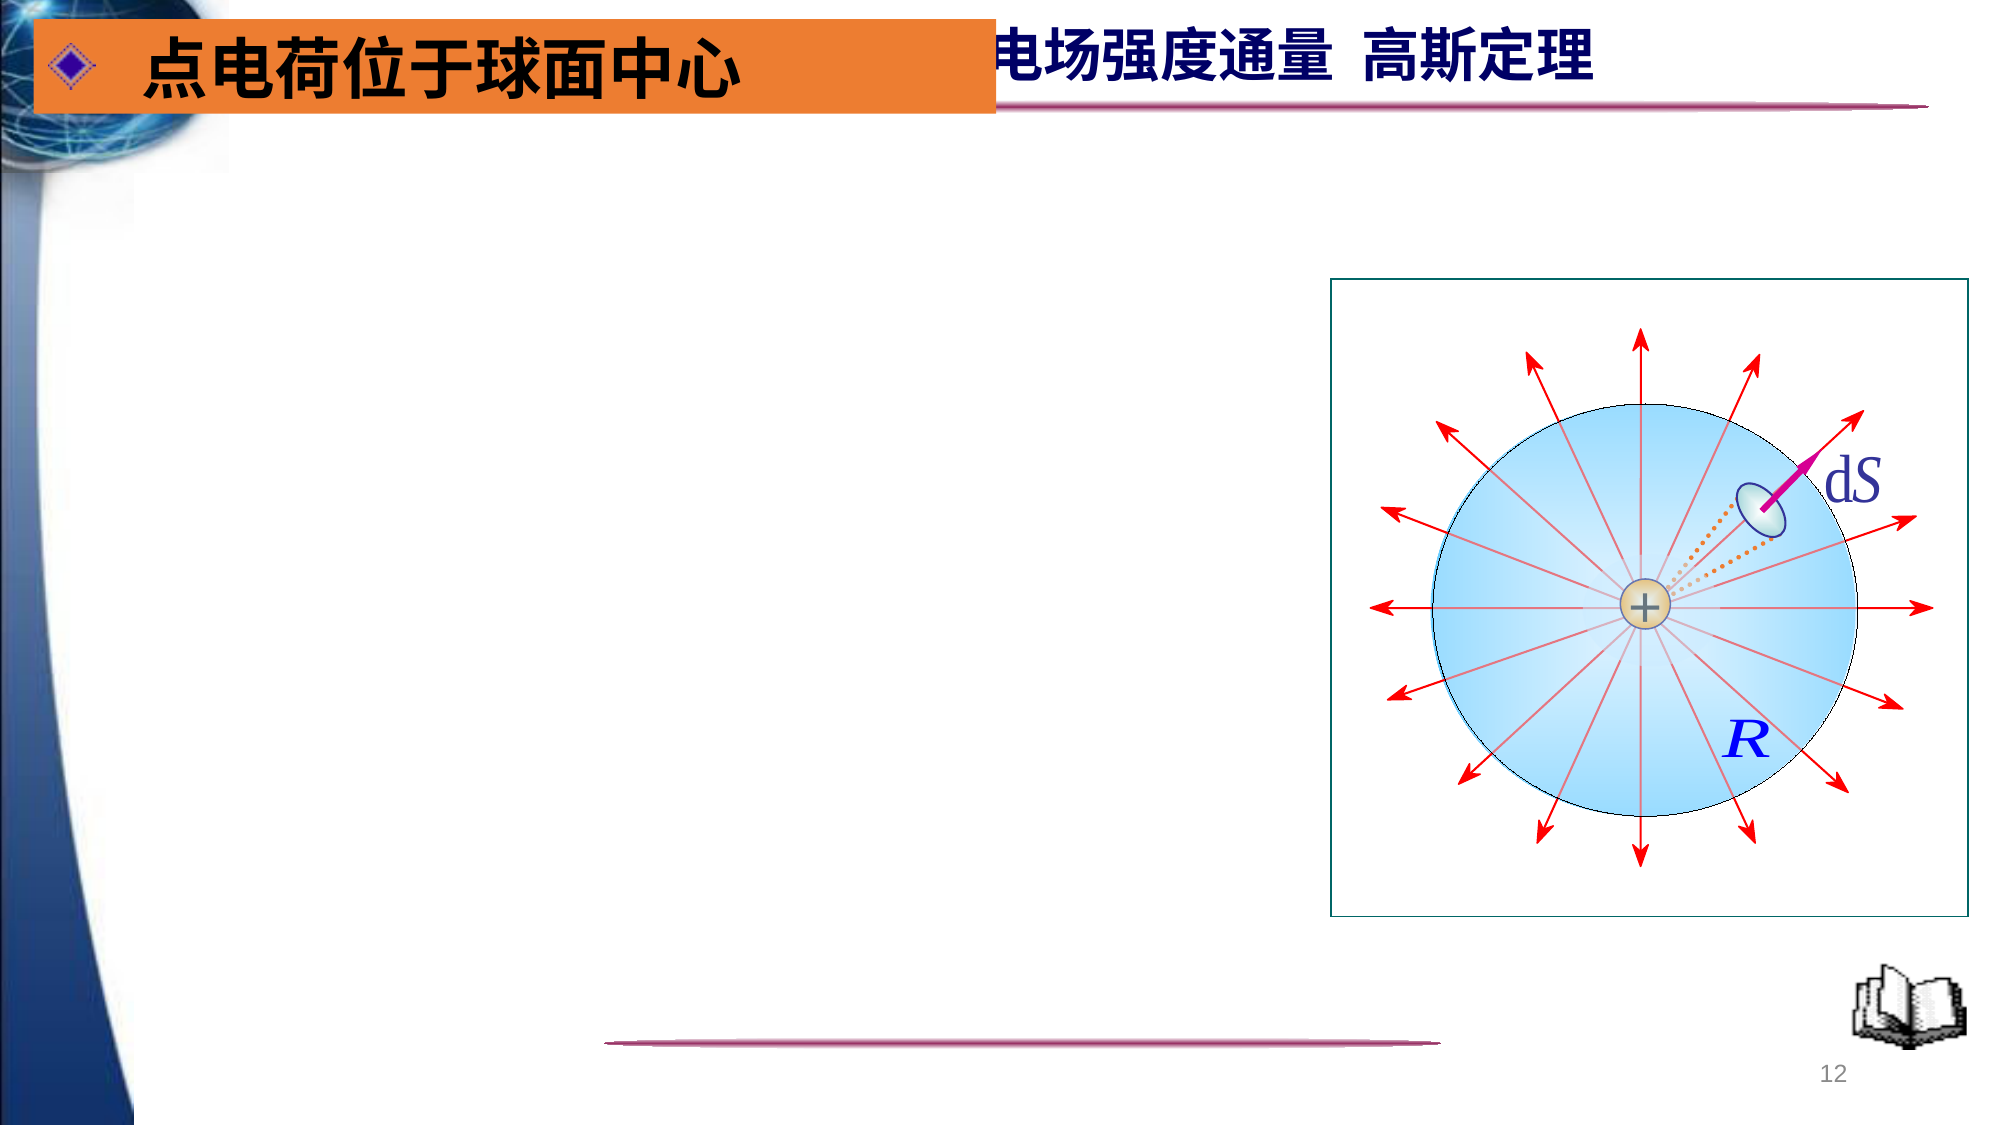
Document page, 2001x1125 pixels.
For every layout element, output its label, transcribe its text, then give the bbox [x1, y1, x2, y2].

slide_number 12 [1412, 1042, 1863, 1103]
text_box [1330, 278, 1969, 917]
picture [0, 0, 229, 1125]
picture [1850, 962, 1967, 1050]
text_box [1645, 428, 1896, 617]
text_box 点电荷位于球面中心 [33, 19, 997, 114]
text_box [1370, 328, 1933, 867]
picture [48, 43, 96, 90]
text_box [1707, 705, 1783, 765]
